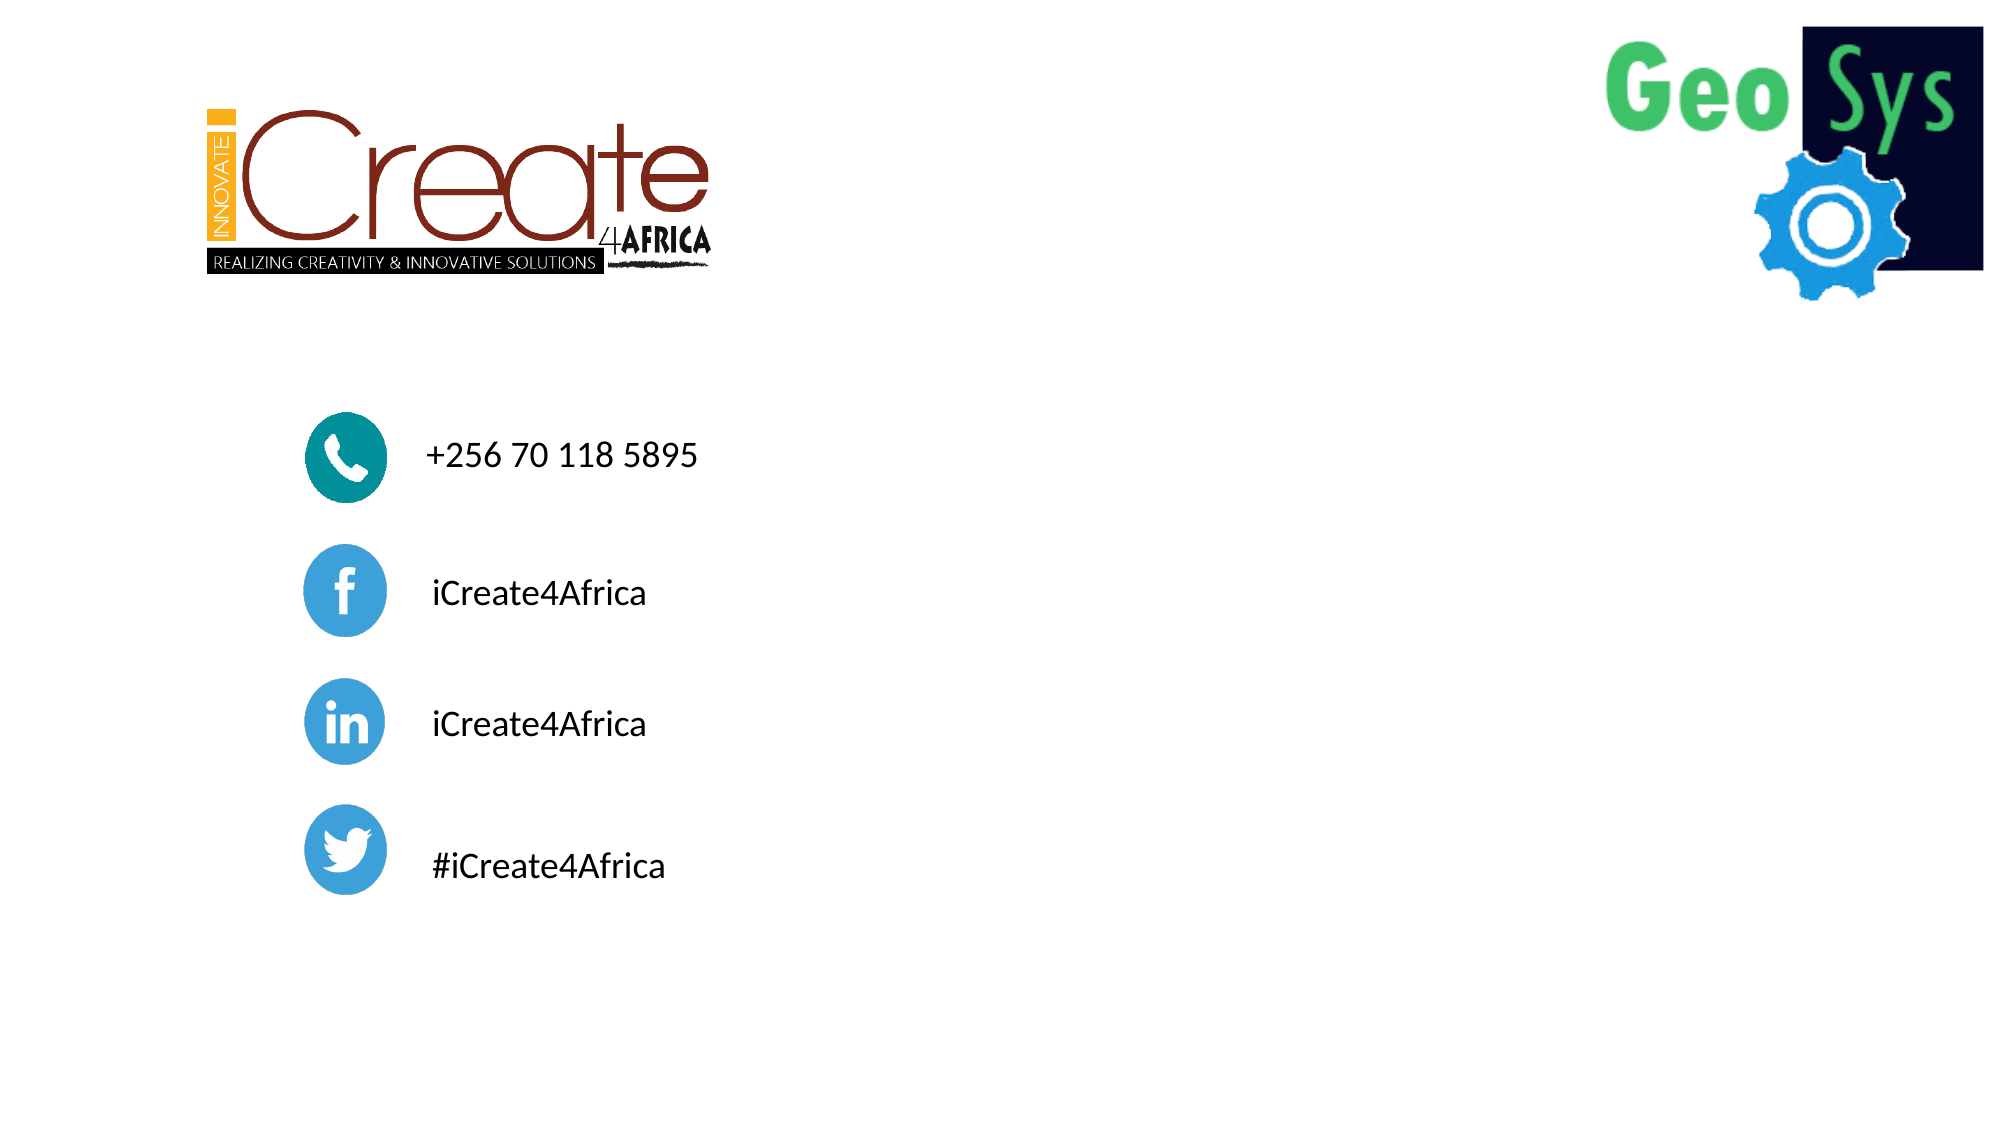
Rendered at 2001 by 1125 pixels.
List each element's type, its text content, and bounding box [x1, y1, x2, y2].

picture [305, 412, 387, 503]
picture [304, 678, 385, 765]
picture [303, 544, 387, 637]
text_box +256 70 118 5895 [411, 422, 714, 483]
text_box iCreate4Africa [417, 691, 663, 751]
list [207, 81, 716, 274]
picture [1583, 0, 1999, 326]
text_box #iCreate4Africa [417, 834, 682, 894]
picture [304, 804, 387, 895]
text_box iCreate4Africa [417, 560, 663, 620]
